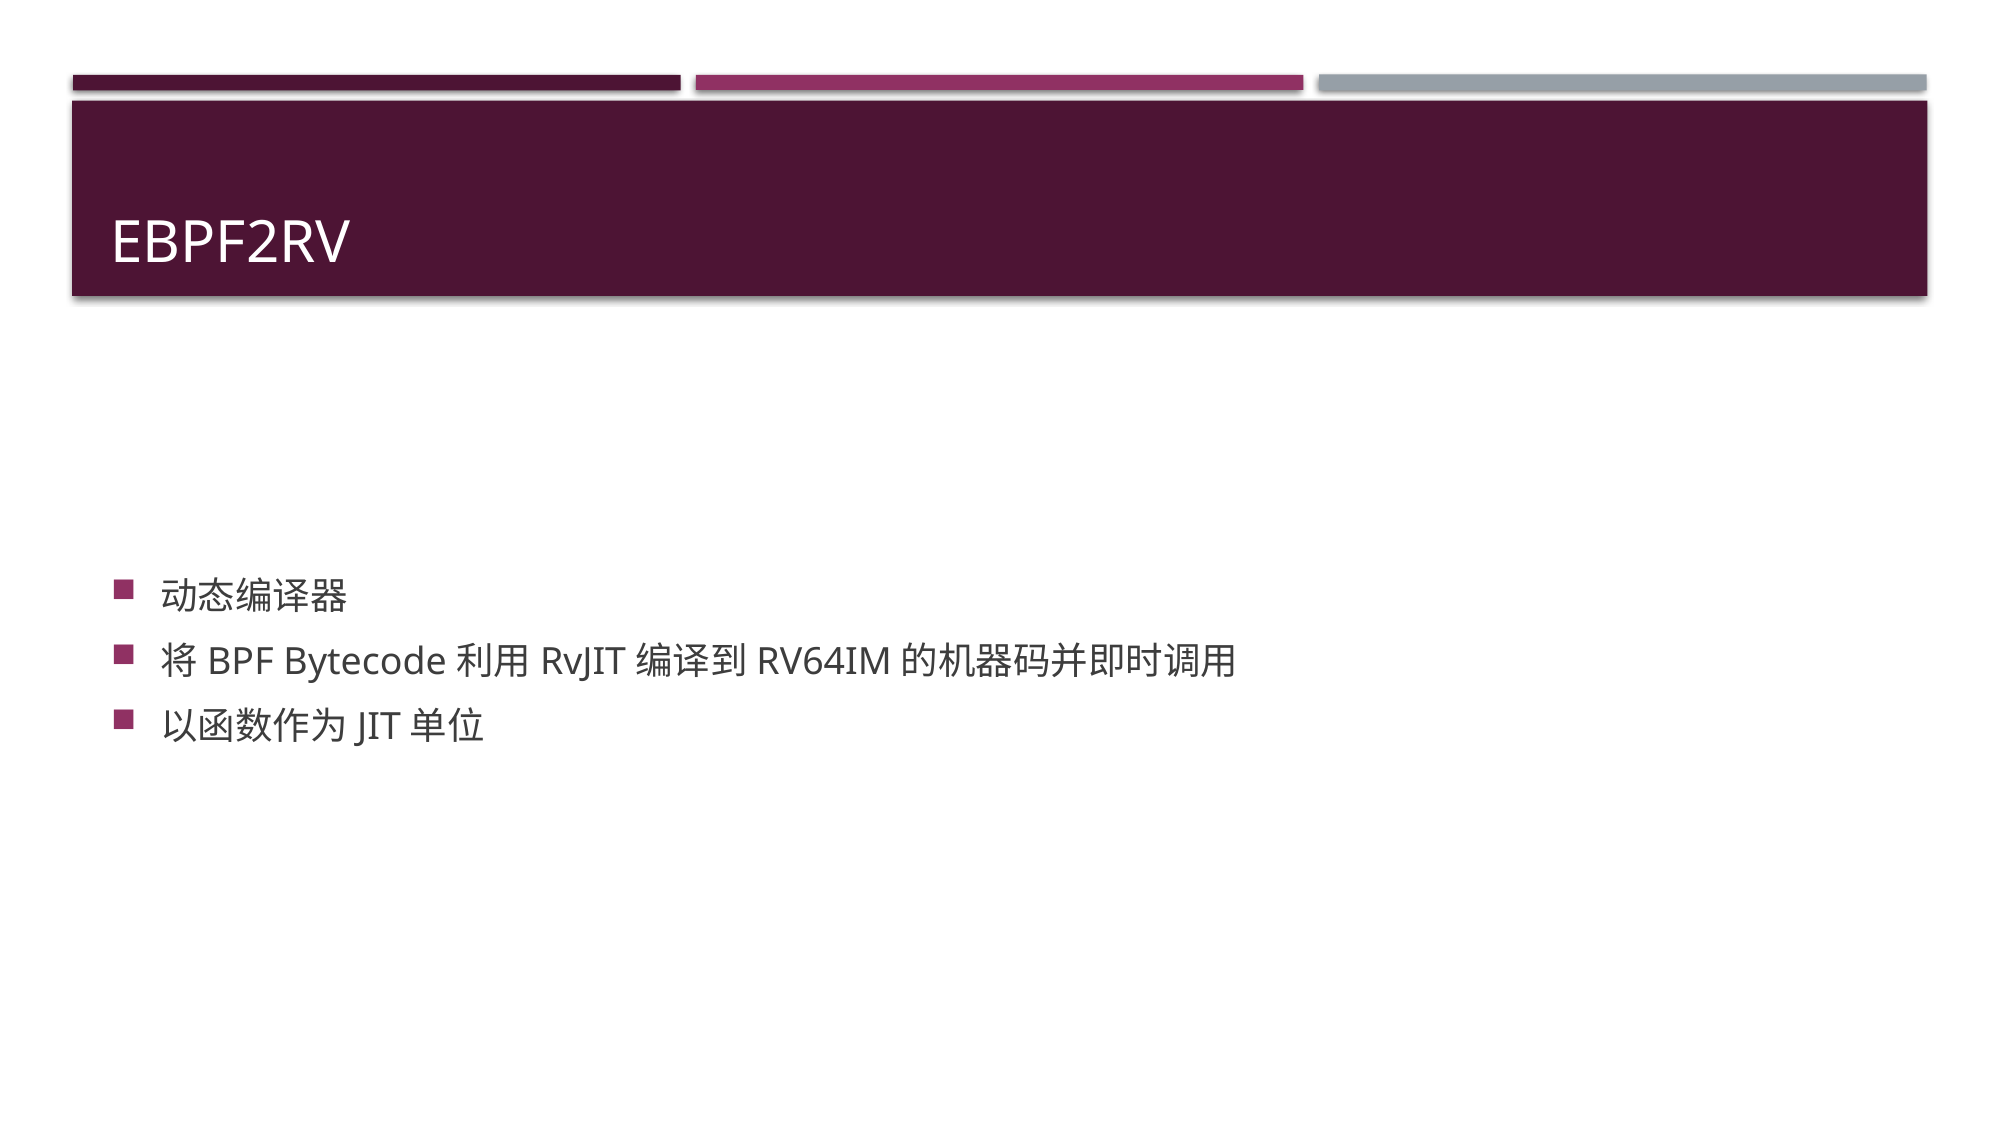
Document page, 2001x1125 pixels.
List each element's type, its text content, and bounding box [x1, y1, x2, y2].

title ebpf2rv [95, 115, 1905, 282]
list 动态编译器 将BPF Bytecode利用RvJIT编译到RV64IM的机器码并即时调用 以函数作为JIT单位 [95, 357, 1905, 962]
